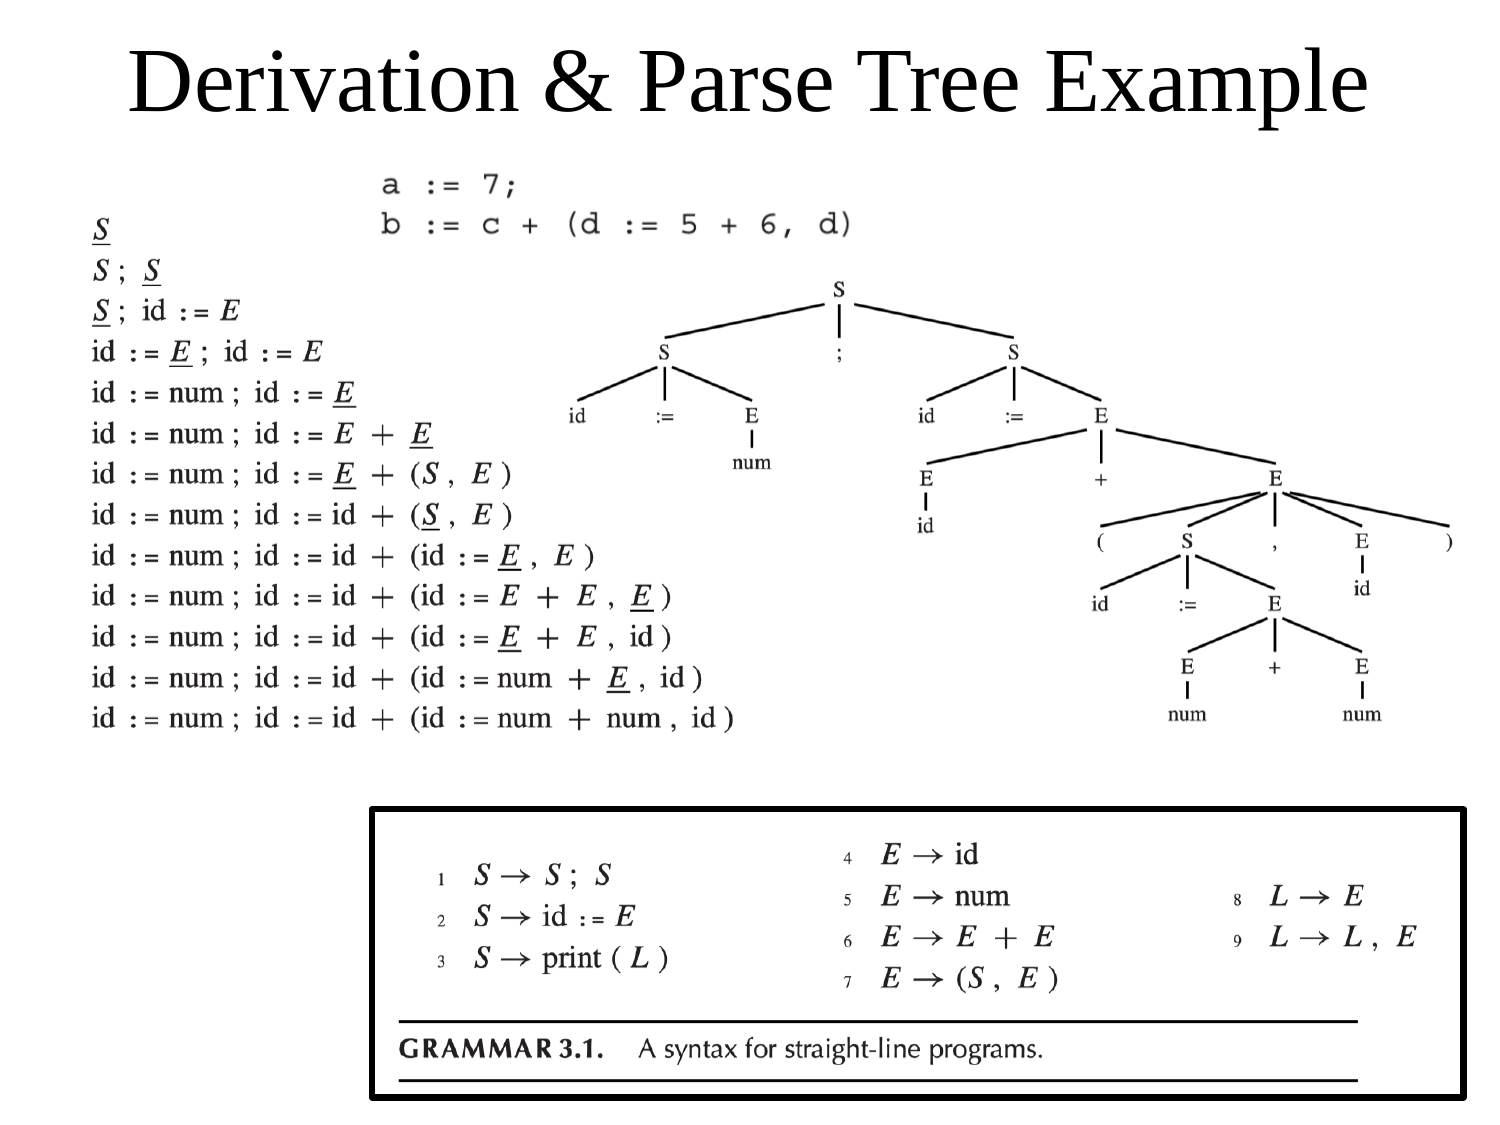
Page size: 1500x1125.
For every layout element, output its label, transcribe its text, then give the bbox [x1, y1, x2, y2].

title Derivation & Parse Tree Example [112, 30, 1388, 119]
picture [56, 165, 1461, 747]
picture [374, 812, 1461, 1095]
